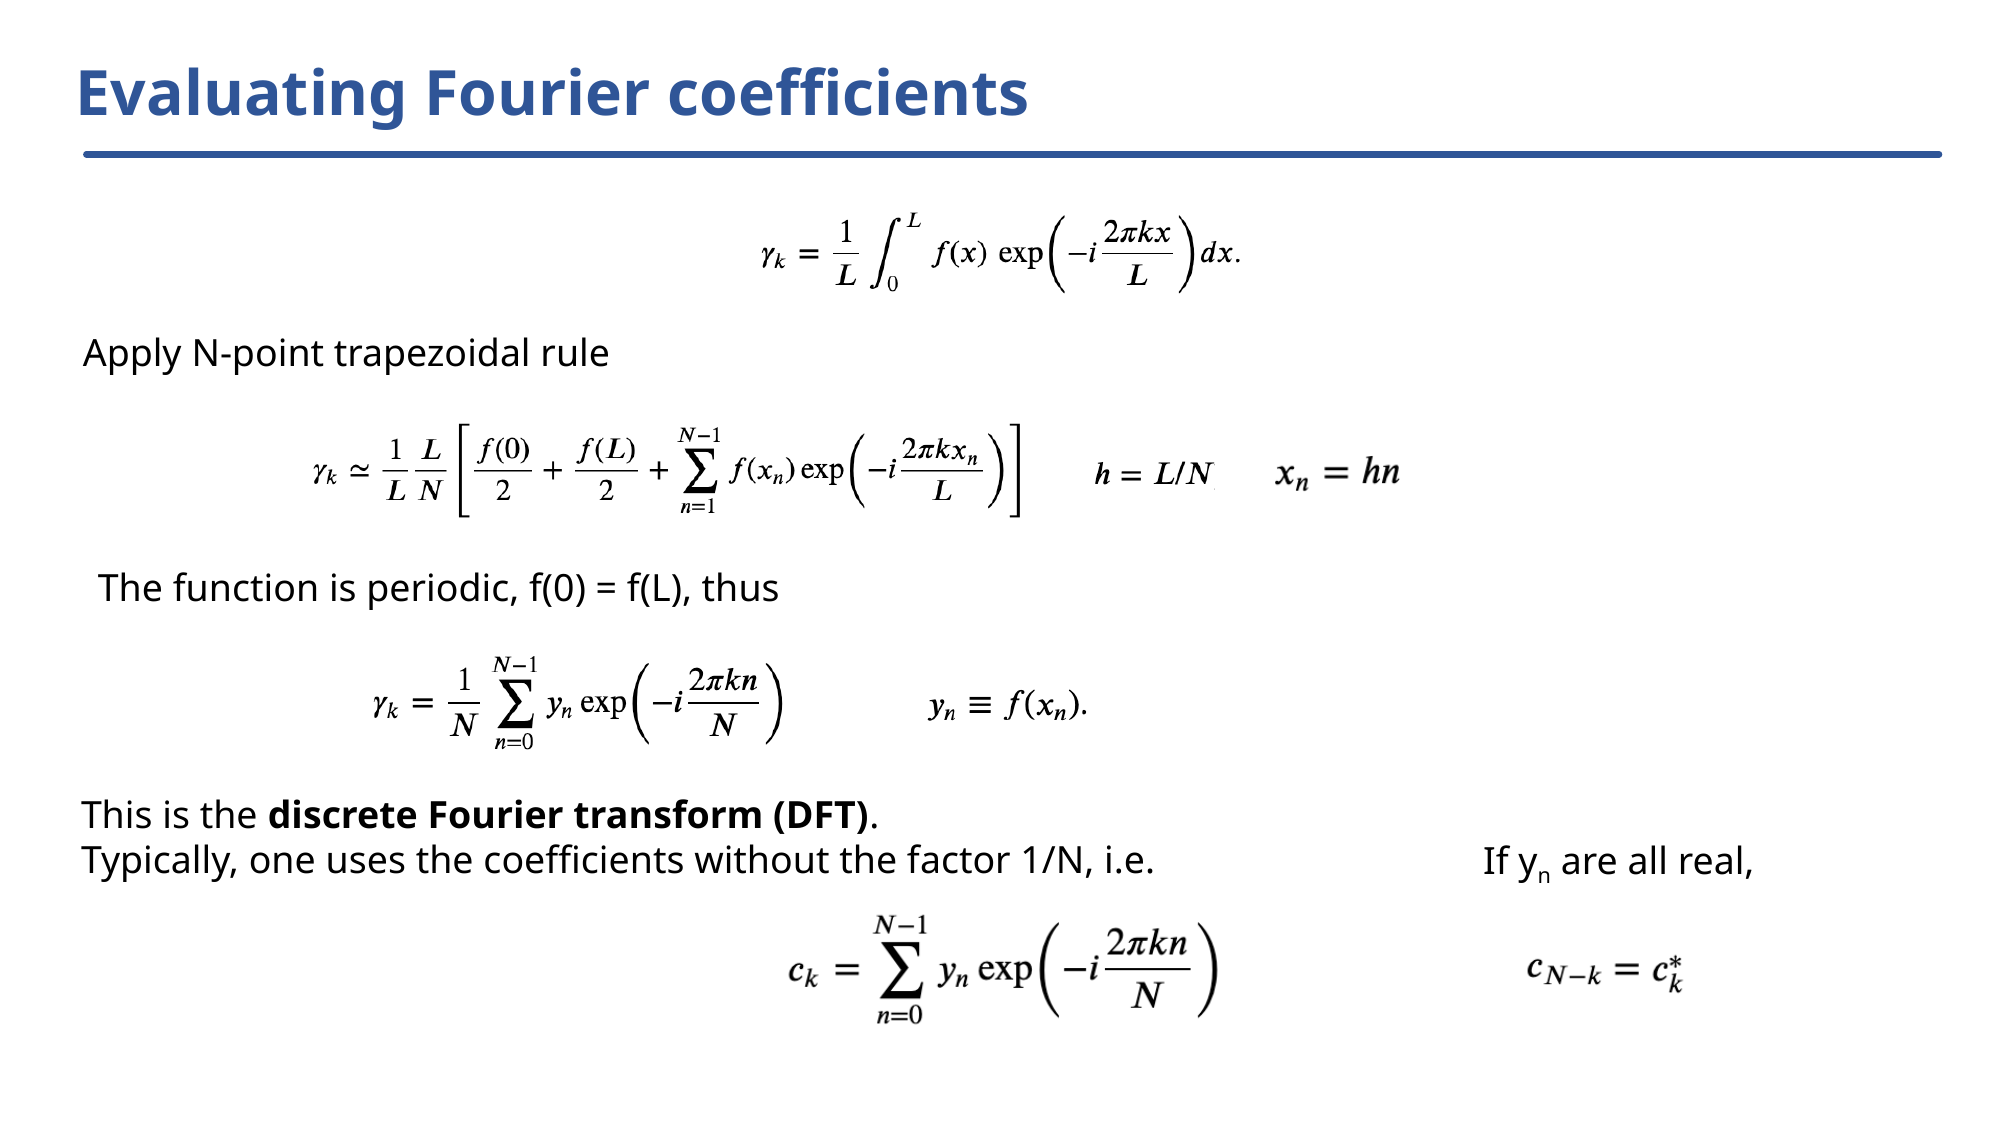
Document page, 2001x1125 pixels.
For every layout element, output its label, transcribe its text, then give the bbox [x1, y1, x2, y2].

text_box If yn are all real, [1468, 829, 1770, 896]
text_box Apply N-point trapezoidal rule [68, 322, 626, 382]
title Evaluating Fourier coefficients [60, 0, 1940, 192]
picture [775, 896, 1224, 1036]
picture [1274, 455, 1402, 494]
text_box The function is periodic, f(0) = f(L), thus [83, 556, 796, 617]
picture [747, 191, 1253, 305]
picture [910, 673, 1097, 735]
picture [1515, 942, 1697, 1001]
picture [360, 639, 787, 762]
picture [1088, 450, 1215, 499]
picture [300, 412, 1029, 527]
text_box This is the discrete Fourier transform (DFT). Typically, one uses the coefficients without the factor 1/N, i.e. [66, 783, 1172, 889]
